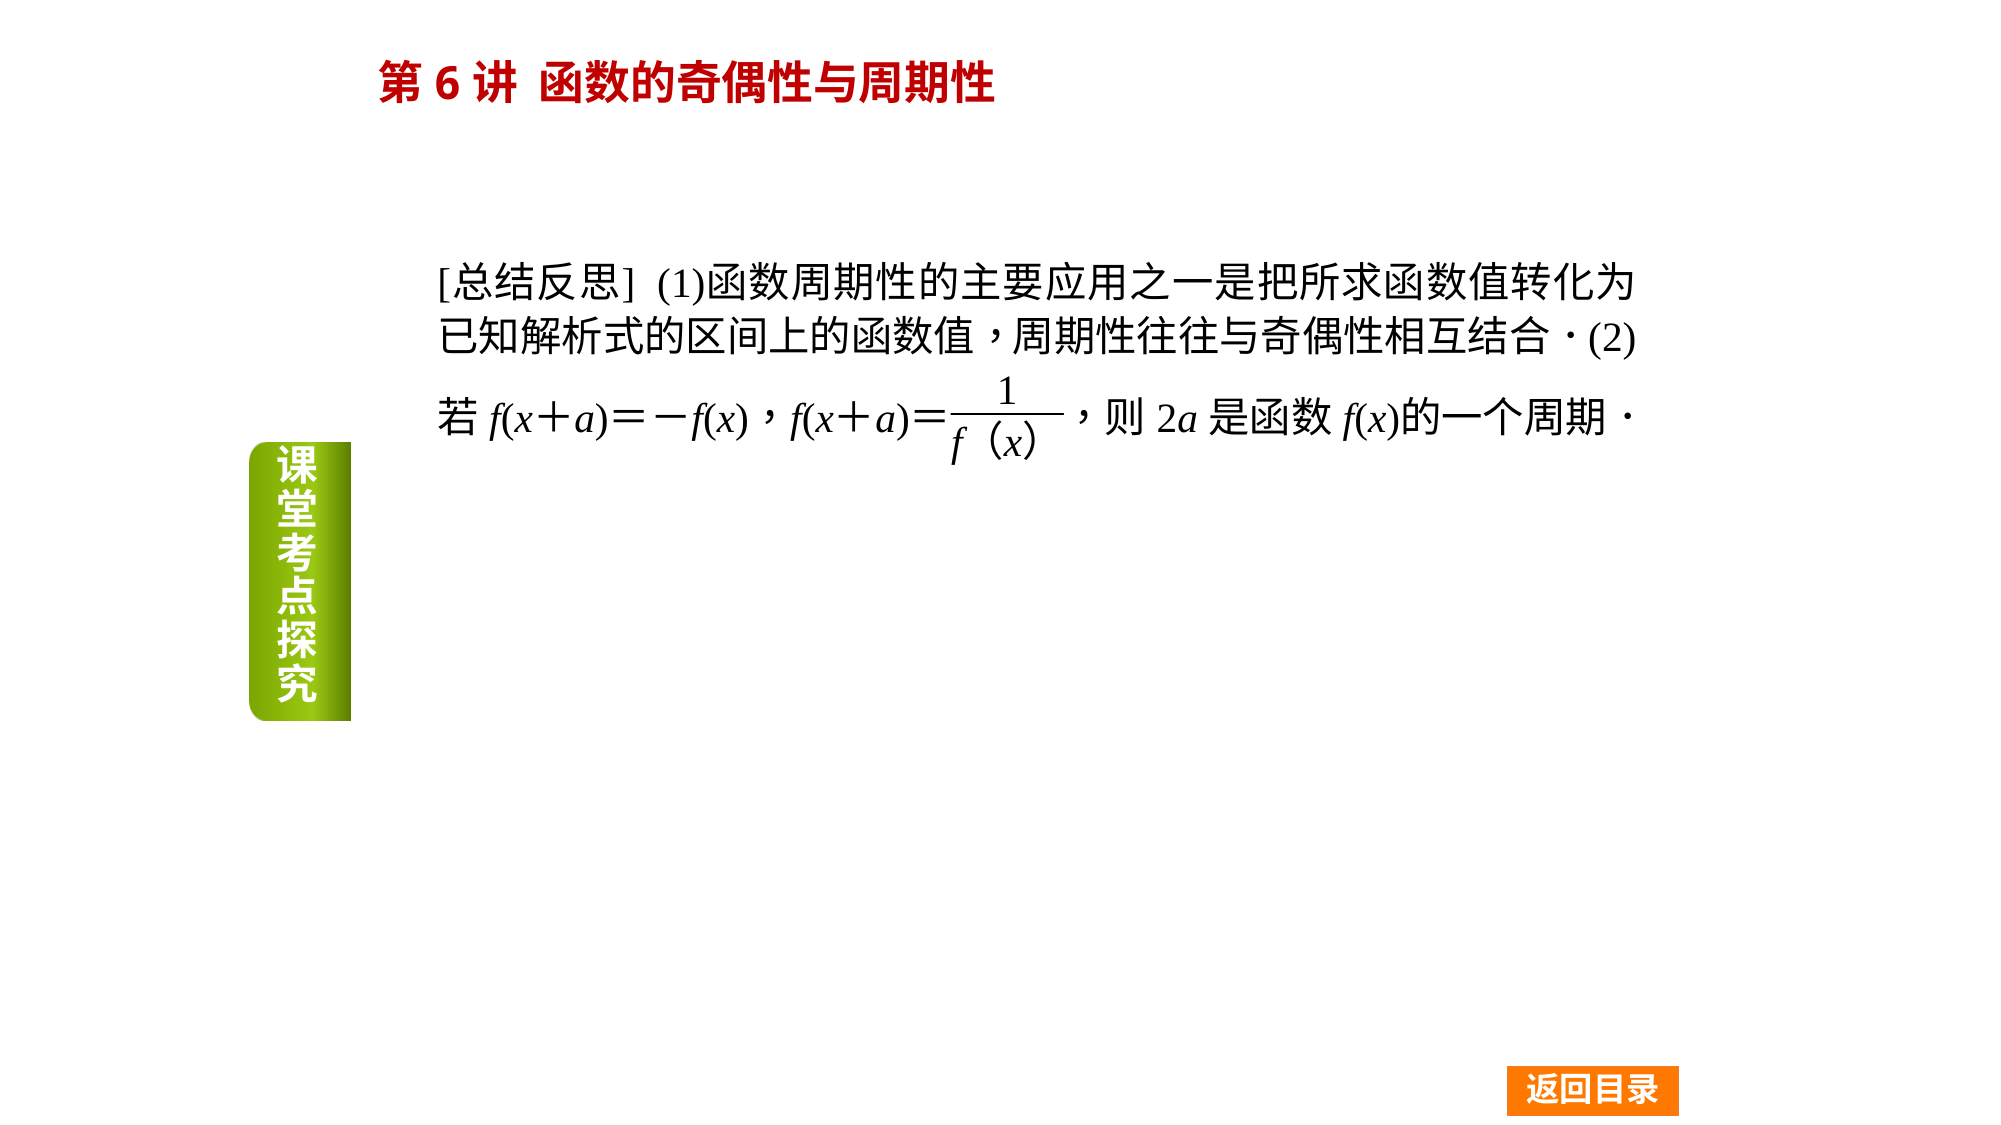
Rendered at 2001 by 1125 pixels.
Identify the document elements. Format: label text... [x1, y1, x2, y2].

text_box 返回目录 [1507, 1066, 1679, 1116]
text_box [249, 437, 351, 722]
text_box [437, 255, 1636, 774]
text_box 第6讲 函数的奇偶性与周期性 [362, 42, 1461, 121]
